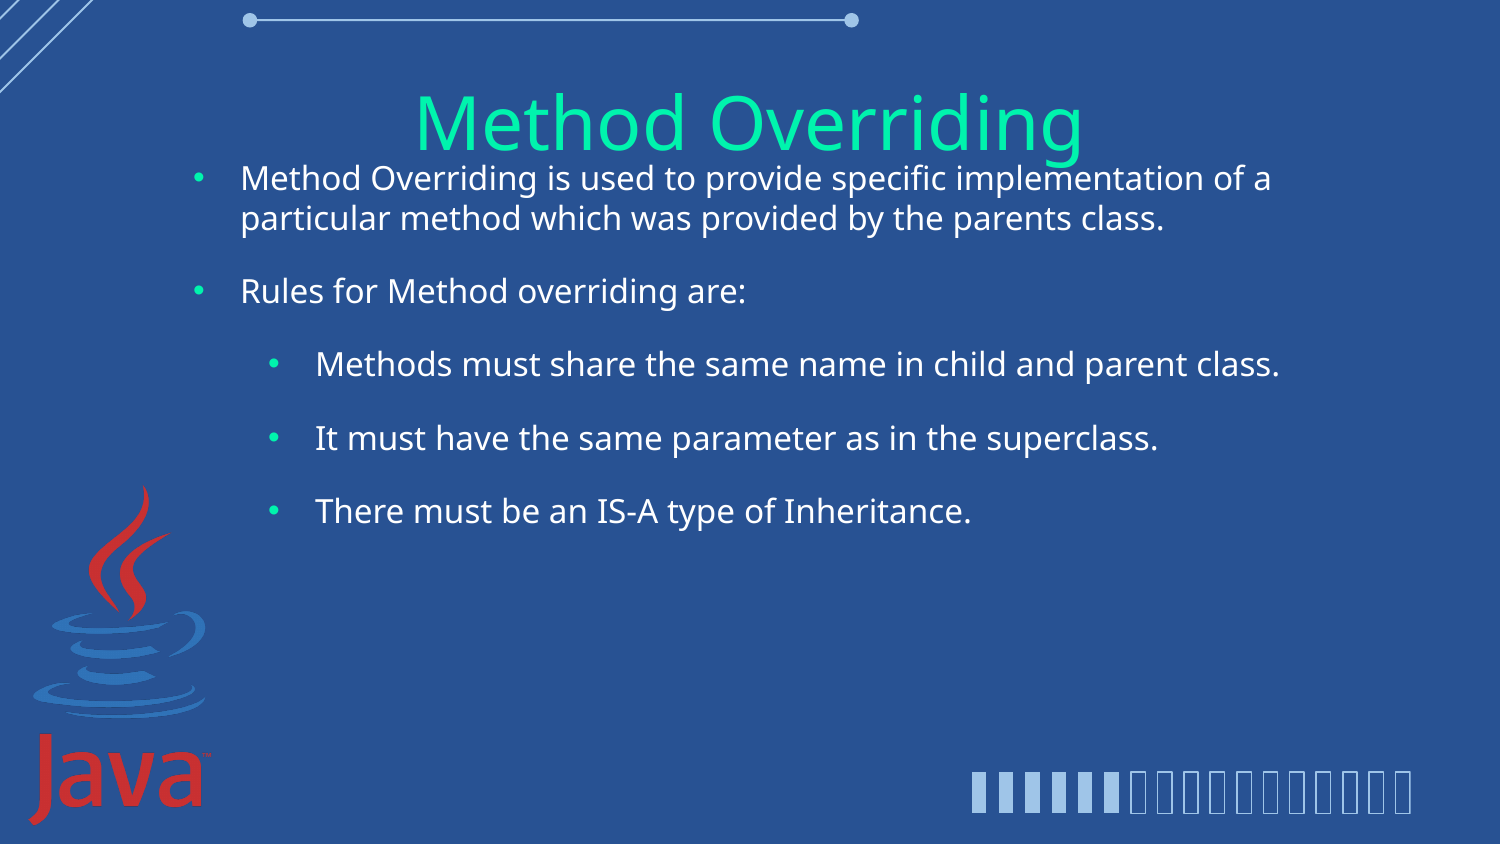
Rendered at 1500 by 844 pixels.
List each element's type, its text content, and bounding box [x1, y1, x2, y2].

title Method Overriding [118, 75, 1382, 156]
picture [0, 468, 307, 842]
list Method Overriding is used to provide specific implementation of a particular method which was provided by the parents class. Rules for Method overriding are: Methods must share the same name in child and parent class. It must have the same parameter as in the superclass. There must be an IS-A type of Inheritance. [118, 157, 1382, 703]
